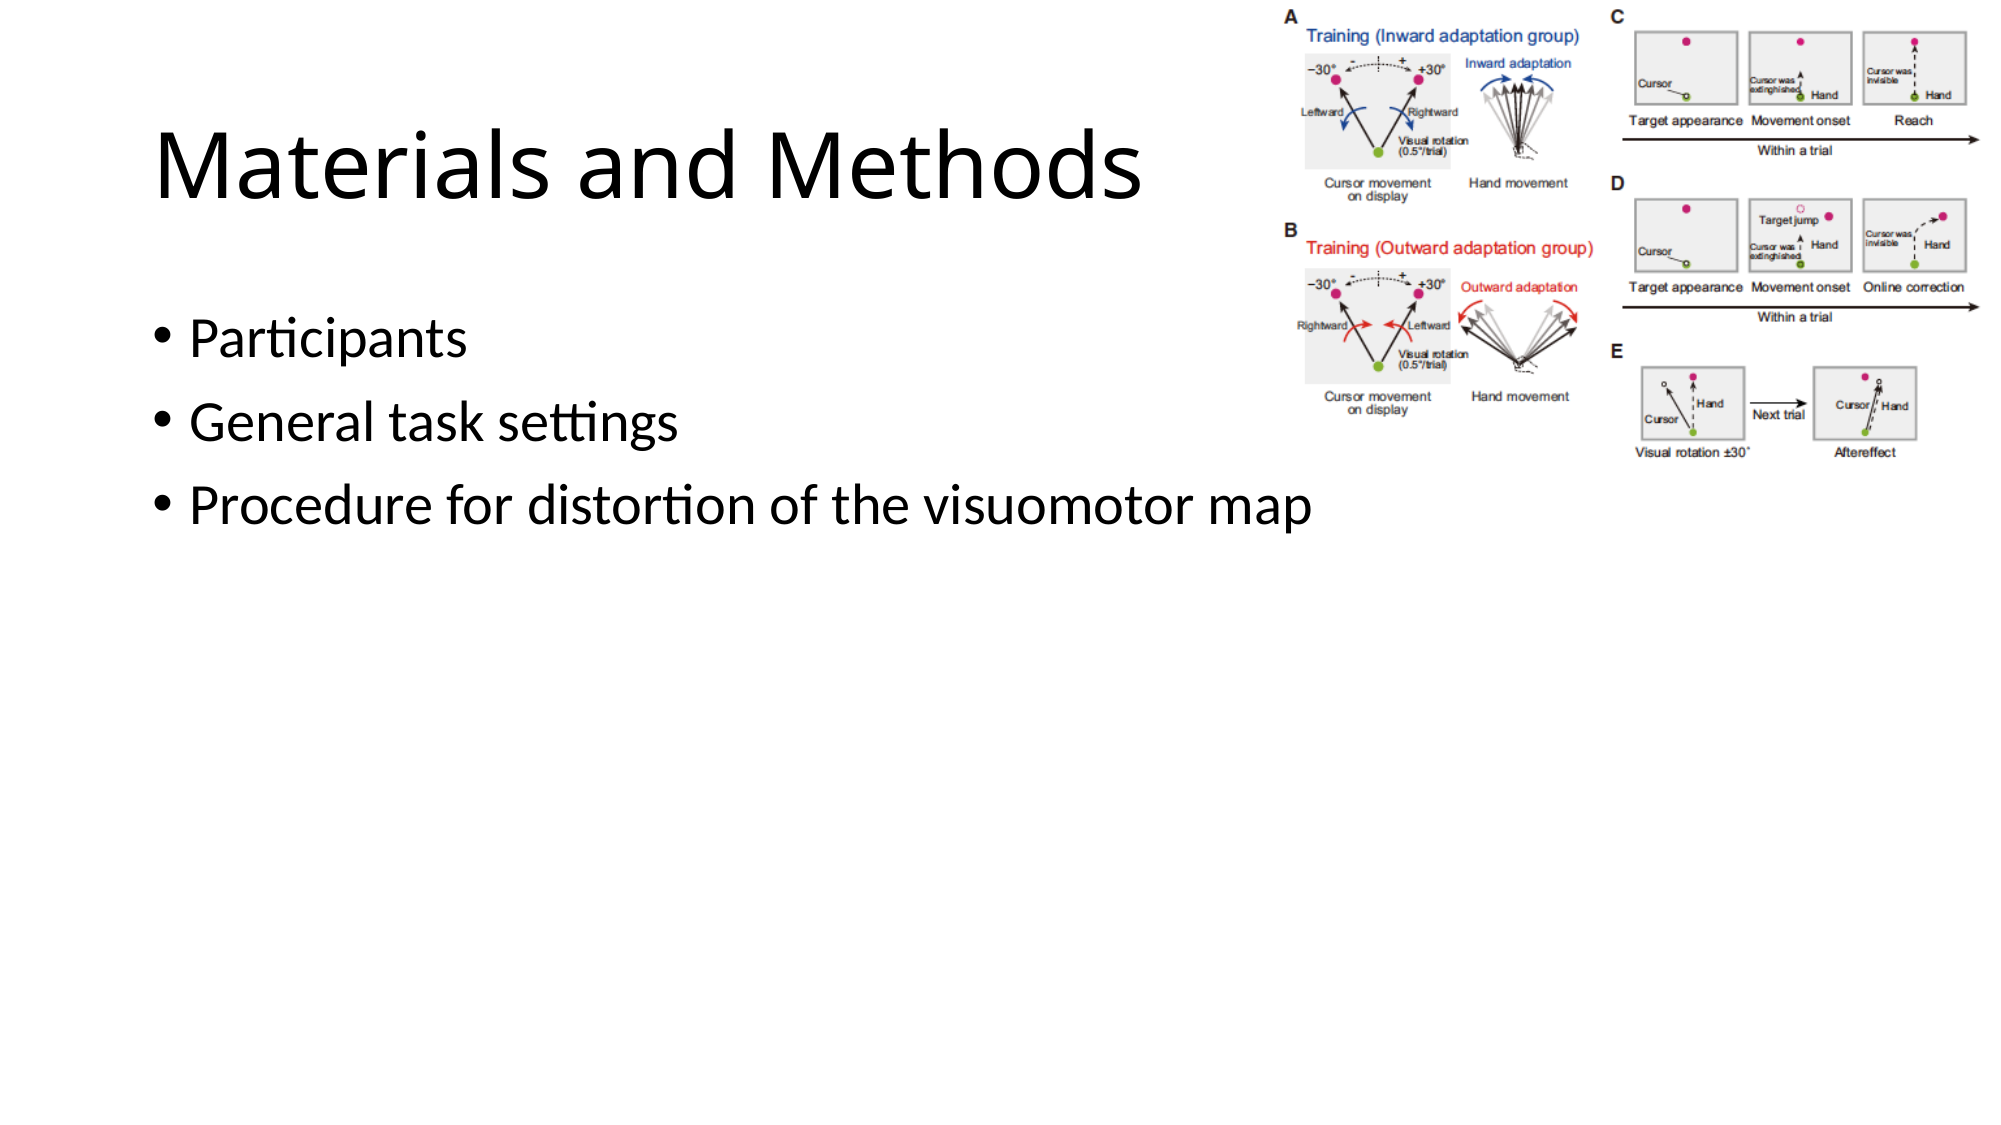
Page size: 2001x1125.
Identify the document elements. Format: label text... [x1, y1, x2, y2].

list Participants General task settings Procedure for distortion of the visuomotor map [137, 299, 1863, 1014]
title Materials and Methods [137, 59, 1240, 278]
picture [1240, 0, 2000, 461]
